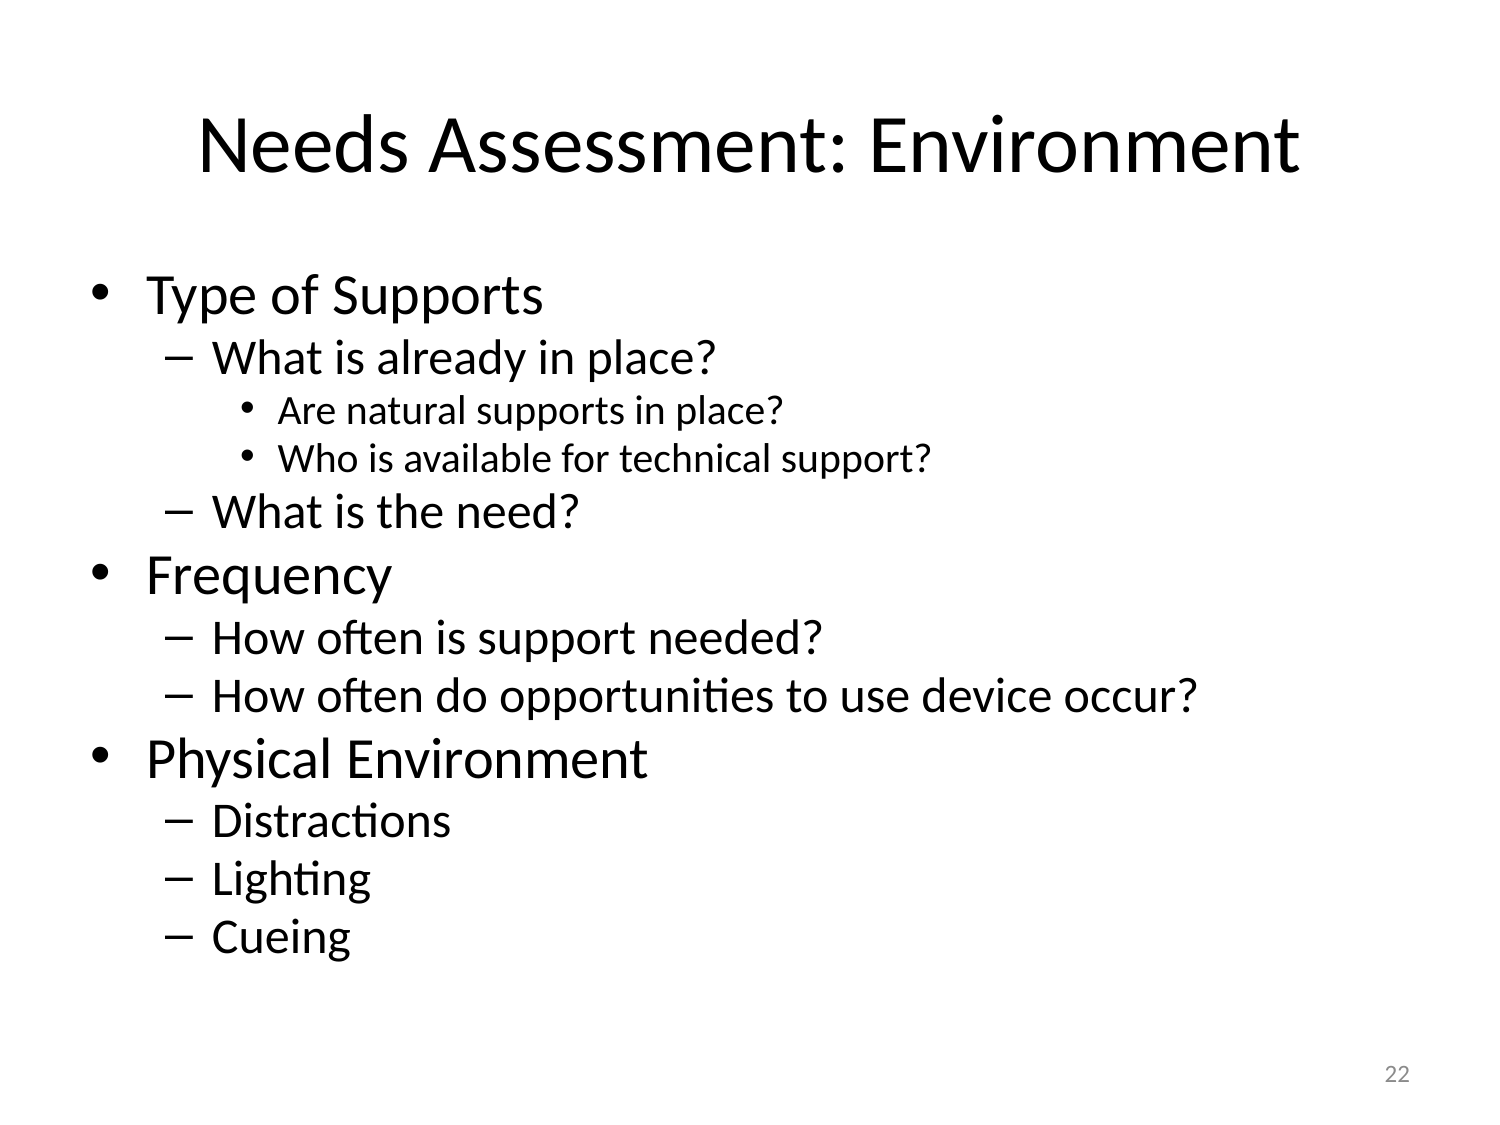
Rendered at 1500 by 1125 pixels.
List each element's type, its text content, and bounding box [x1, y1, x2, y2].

list Type of Supports What is already in place? Are natural supports in place? Who is available for technical support? What is the need? Frequency How often is support needed? How often do opportunities to use device occur? Physical Environment Distractions Lighting Cueing [75, 262, 1425, 1005]
slide_number 22 [1074, 1042, 1425, 1103]
title Needs Assessment: Environment [75, 45, 1425, 233]
